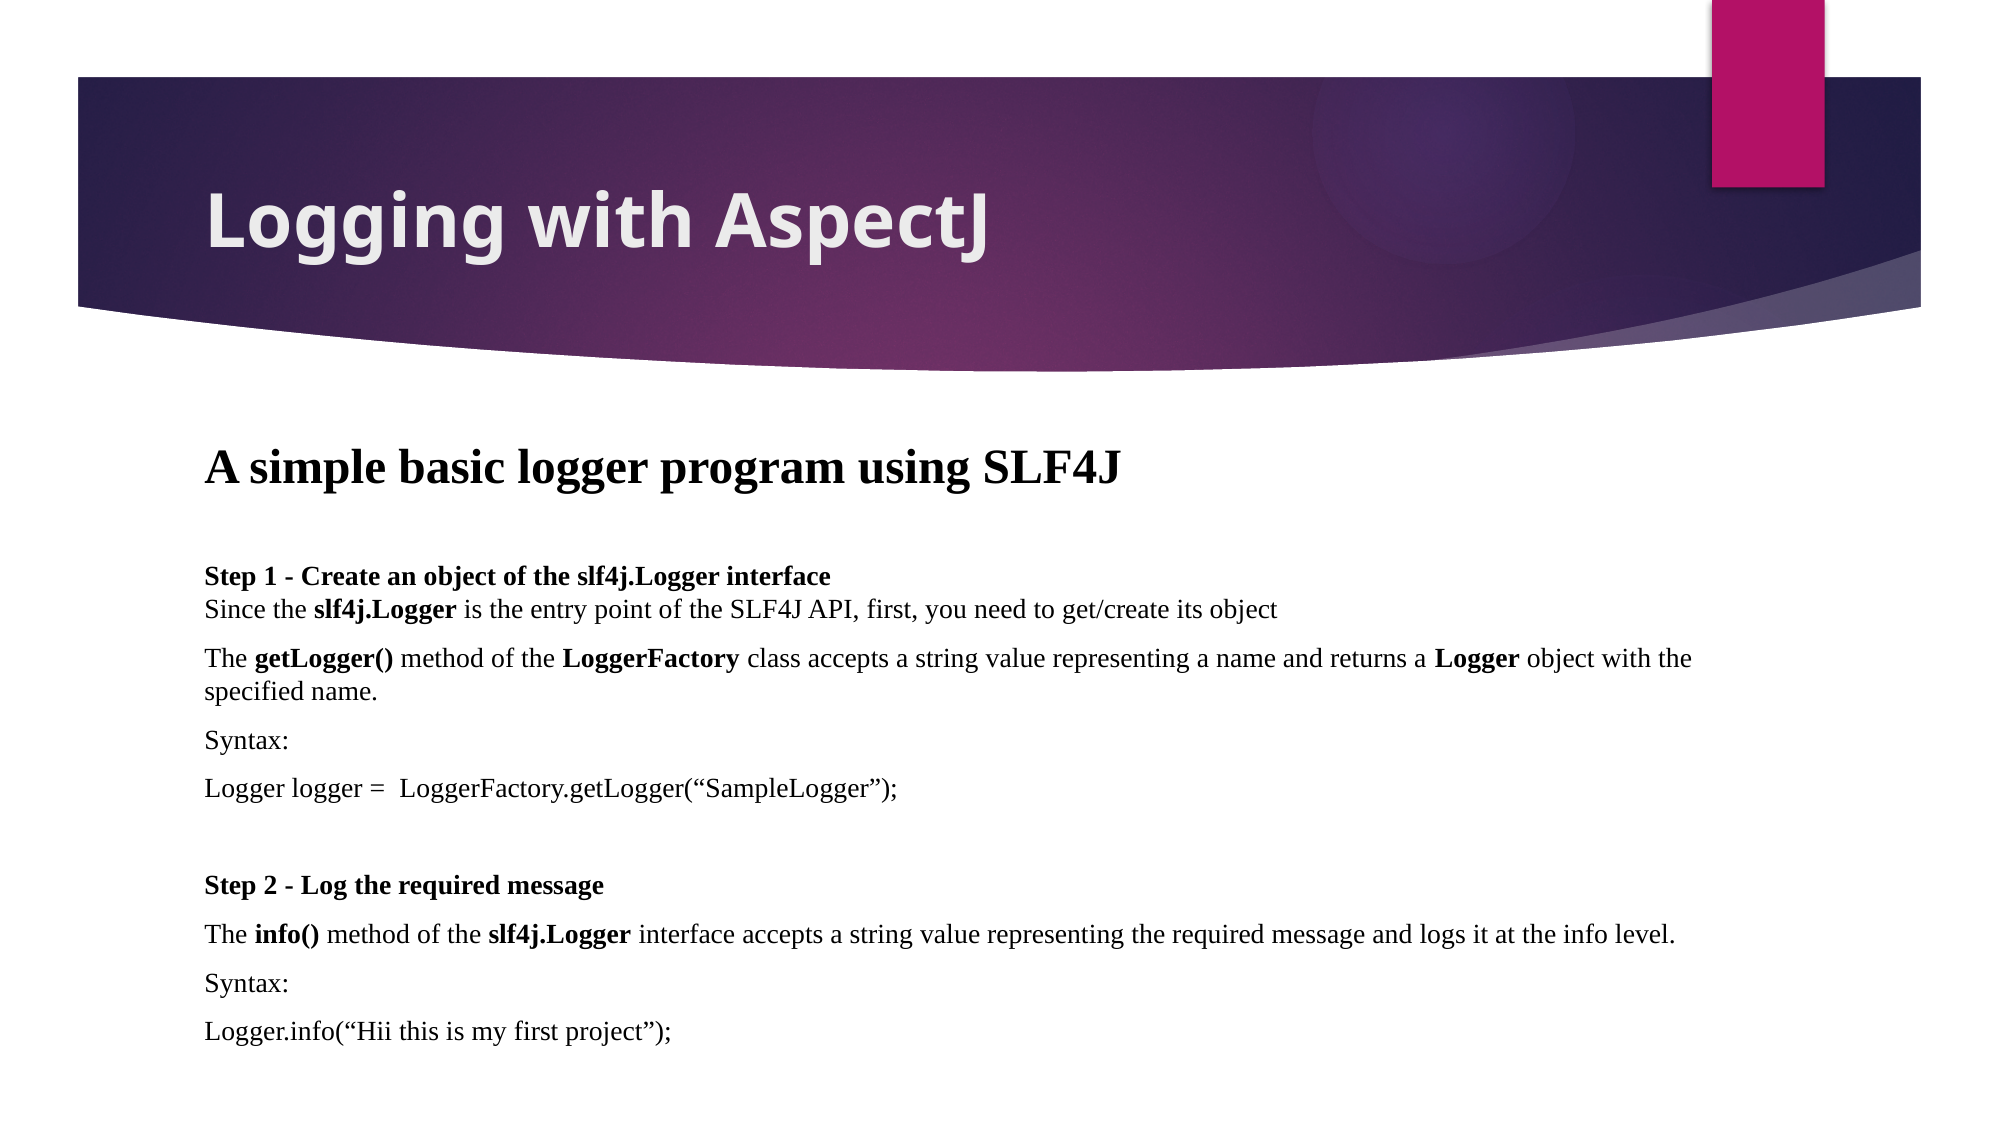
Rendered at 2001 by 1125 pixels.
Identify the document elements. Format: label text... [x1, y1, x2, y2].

list A simple basic logger program using SLF4J Step 1 - Create an object of the slf4j.Logger interface Since the slf4j.Logger is the entry point of the SLF4J API, first, you need to get/create its object The getLogger() method of the LoggerFactory class accepts a string value representing a name and returns a Logger object with the specified name. Syntax: Logger logger = LoggerFactory.getLogger(“SampleLogger”); Step 2 - Log the required message The info() method of the slf4j.Logger interface accepts a string value representing the required message and logs it at the info level. Syntax: Logger.info(“Hii this is my first project”); [189, 427, 1735, 1067]
title Logging with AspectJ [189, 159, 1627, 276]
